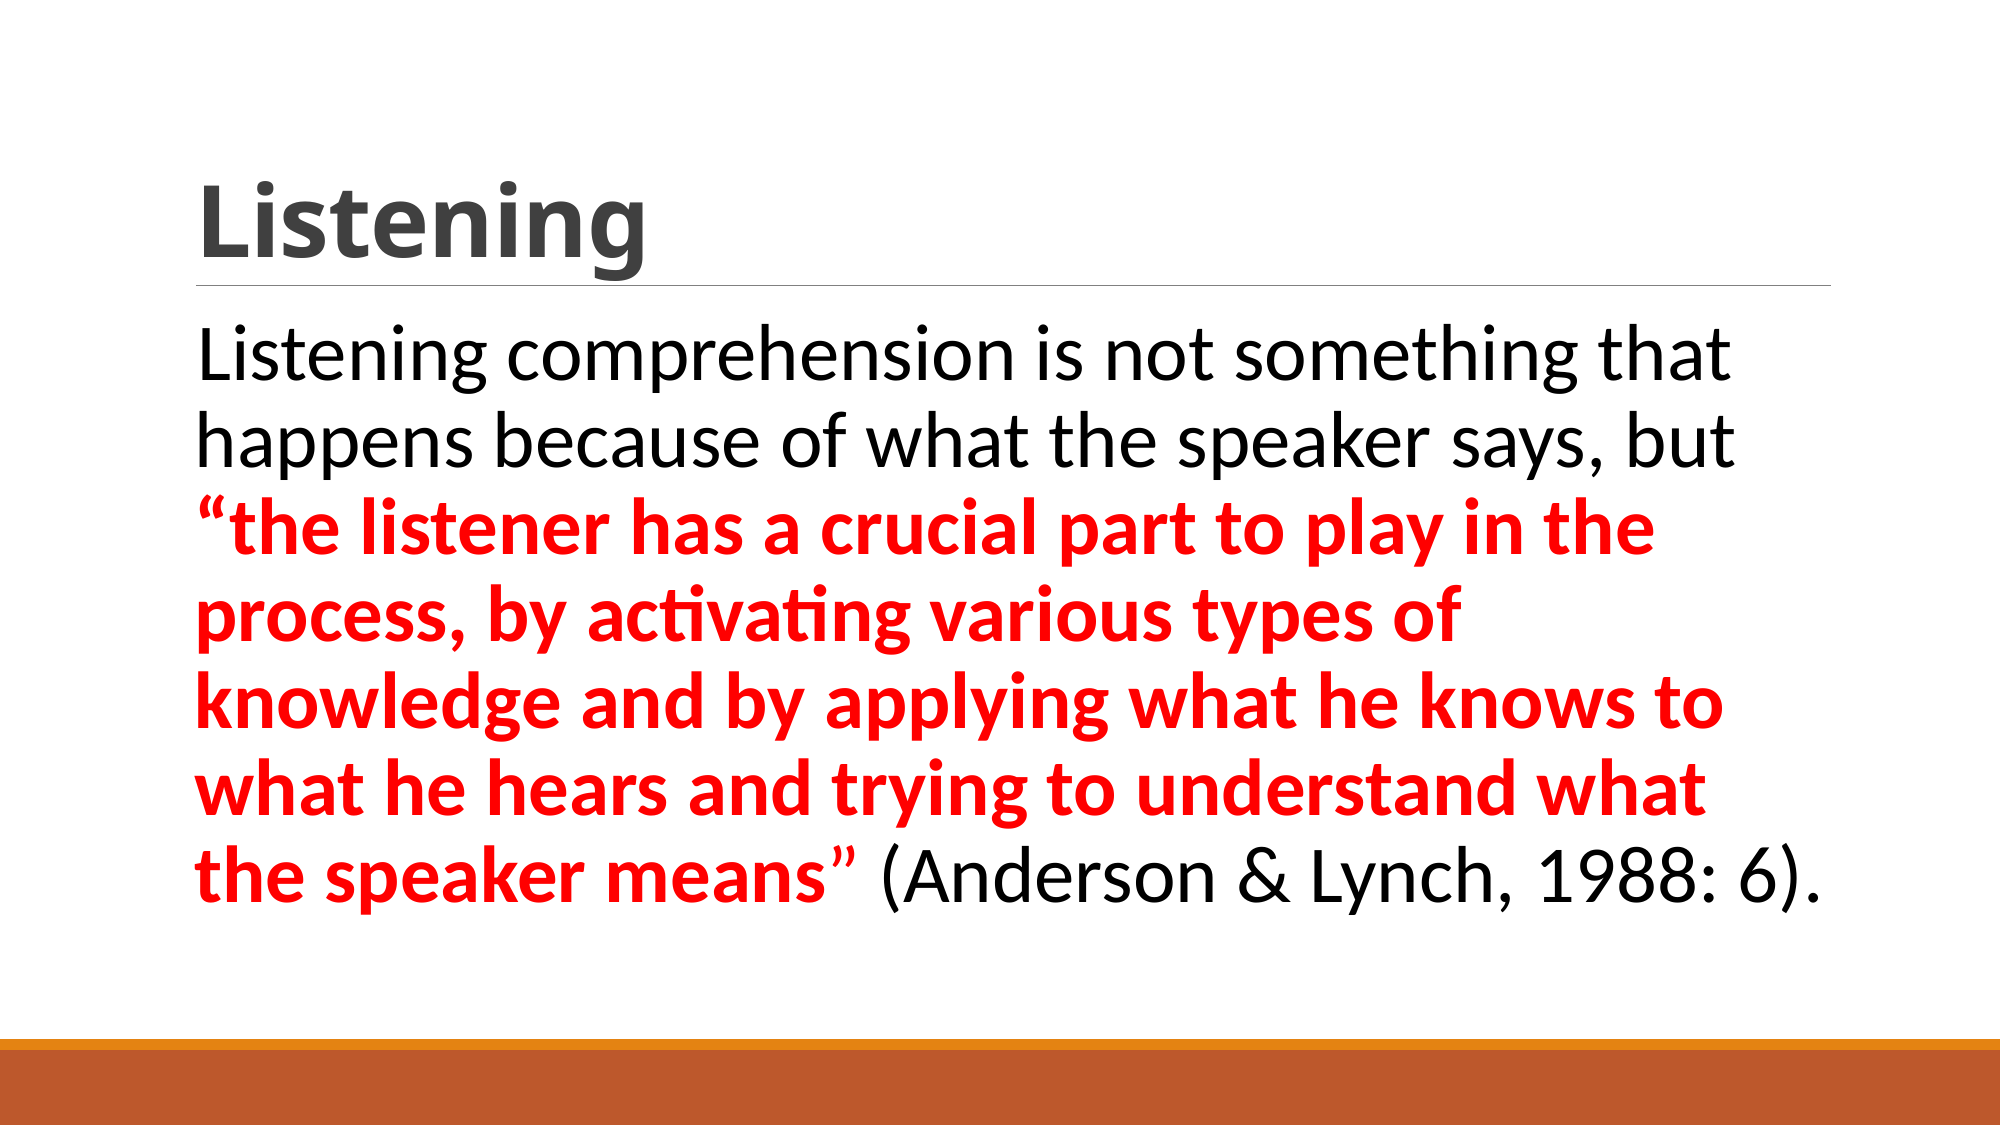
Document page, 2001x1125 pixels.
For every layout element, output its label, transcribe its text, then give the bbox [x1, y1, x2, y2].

title Listening [180, 47, 1830, 285]
list Listening comprehension is not something that happens because of what the speaker says, but “the listener has a crucial part to play in the process, by activating various types of knowledge and by applying what he knows to what he hears and trying to understand what the speaker means” (Anderson & Lynch, 1988: 6). [180, 302, 1830, 963]
